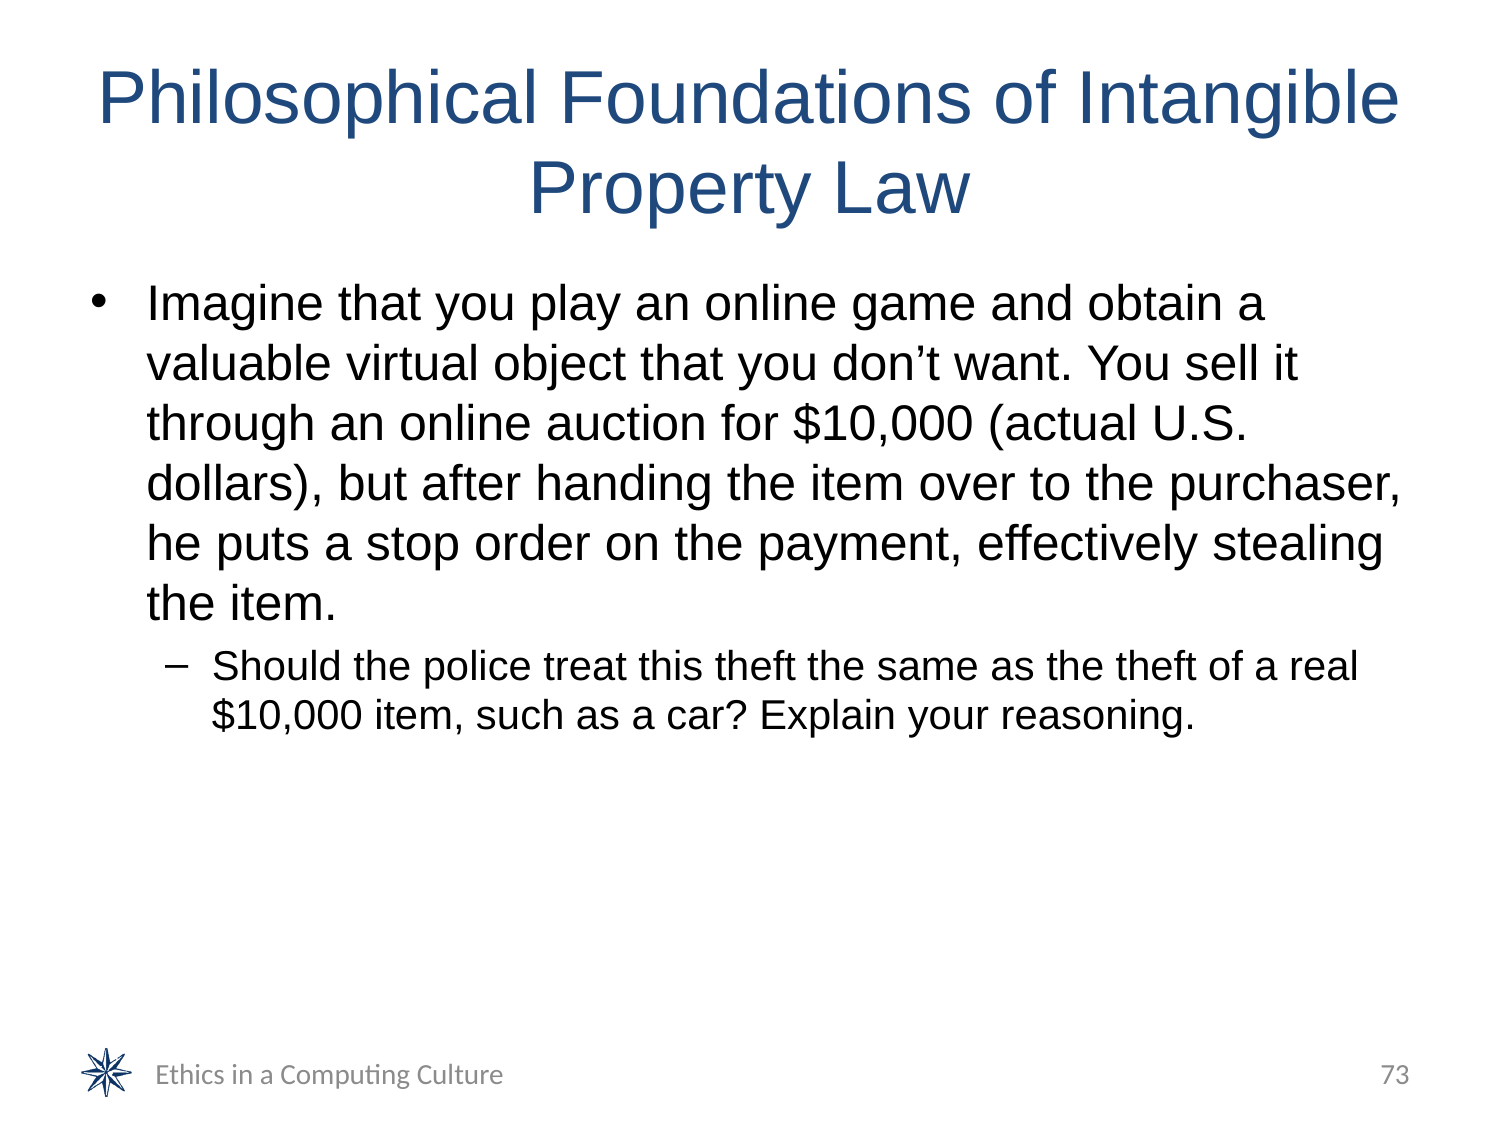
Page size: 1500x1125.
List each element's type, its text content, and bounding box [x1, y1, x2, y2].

list Imagine that you play an online game and obtain a valuable virtual object that you don’t want. You sell it through an online auction for $10,000 (actual U.S. dollars), but after handing the item over to the purchaser, he puts a stop order on the payment, effectively stealing the item. Should the police treat this theft the same as the theft of a real $10,000 item, such as a car? Explain your reasoning. [74, 262, 1426, 1006]
picture [75, 1042, 138, 1103]
slide_number 73 [1074, 1042, 1425, 1103]
title Philosophical Foundations of Intangible Property Law [74, 44, 1426, 233]
footer Ethics in a Computing Culture [140, 1042, 988, 1103]
